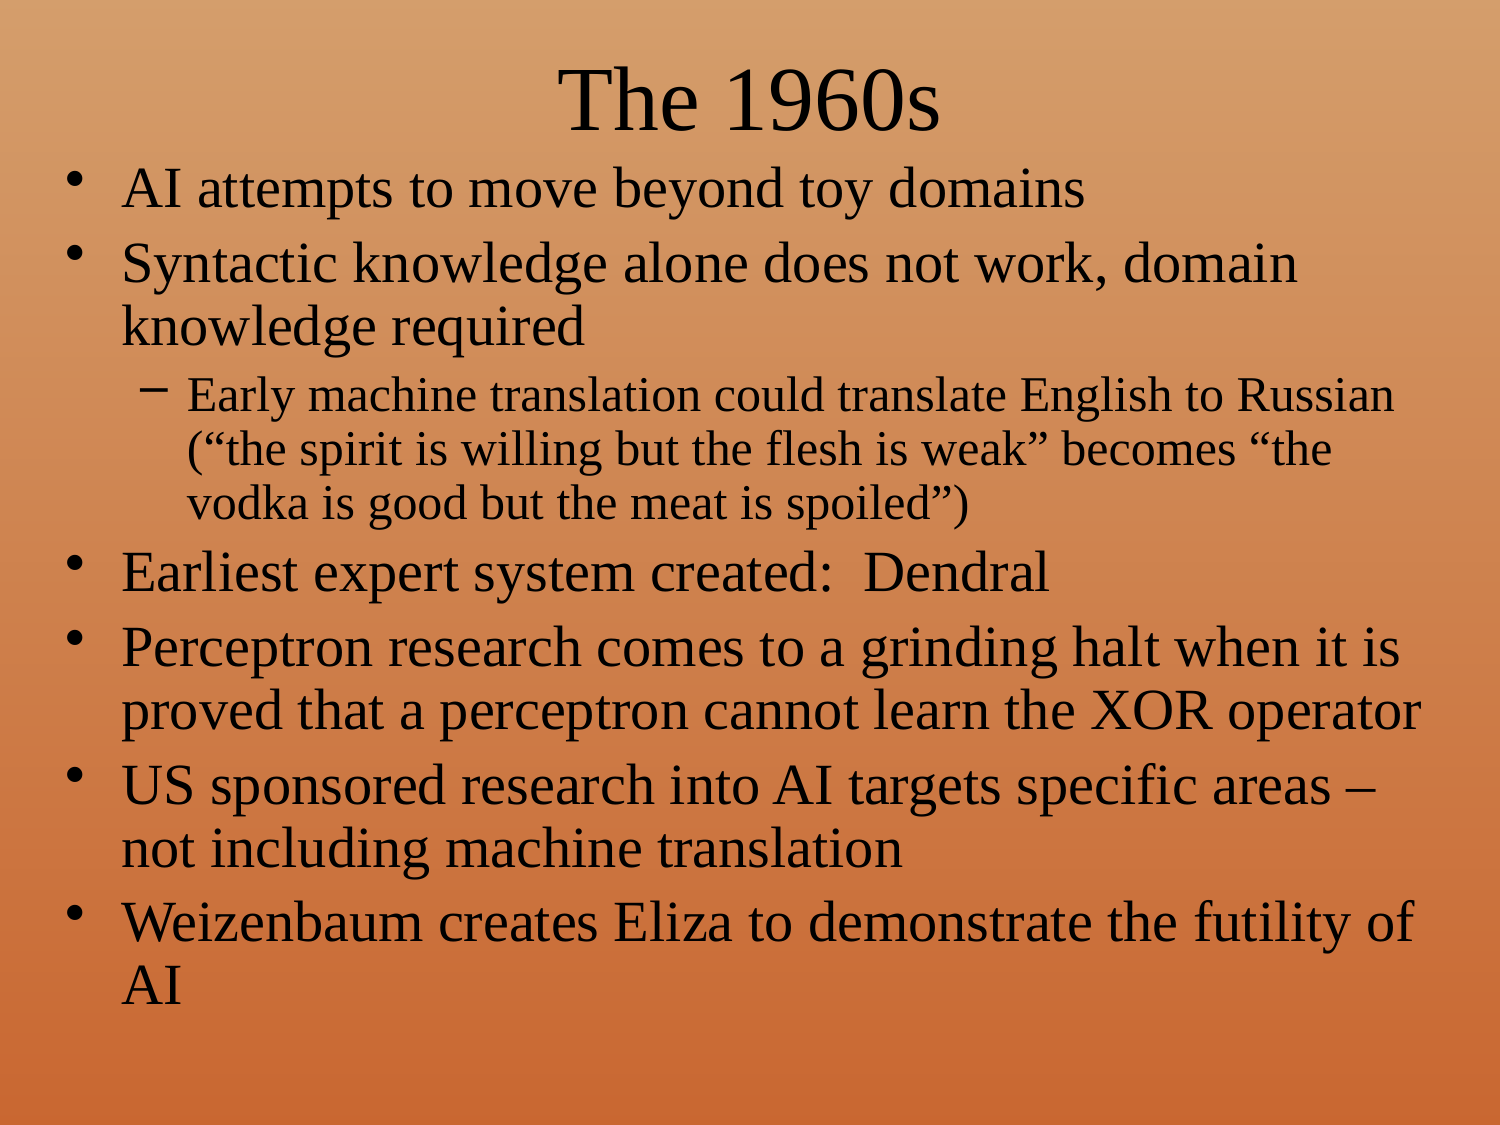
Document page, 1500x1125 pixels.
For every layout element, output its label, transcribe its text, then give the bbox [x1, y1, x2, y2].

list AI attempts to move beyond toy domains Syntactic knowledge alone does not work, domain knowledge required Early machine translation could translate English to Russian (“the spirit is willing but the flesh is weak” becomes “the vodka is good but the meat is spoiled”) Earliest expert system created: Dendral Perceptron research comes to a grinding halt when it is proved that a perceptron cannot learn the XOR operator US sponsored research into AI targets specific areas – not including machine translation Weizenbaum creates Eliza to demonstrate the futility of AI [49, 149, 1463, 1076]
title The 1960s [112, 0, 1388, 149]
